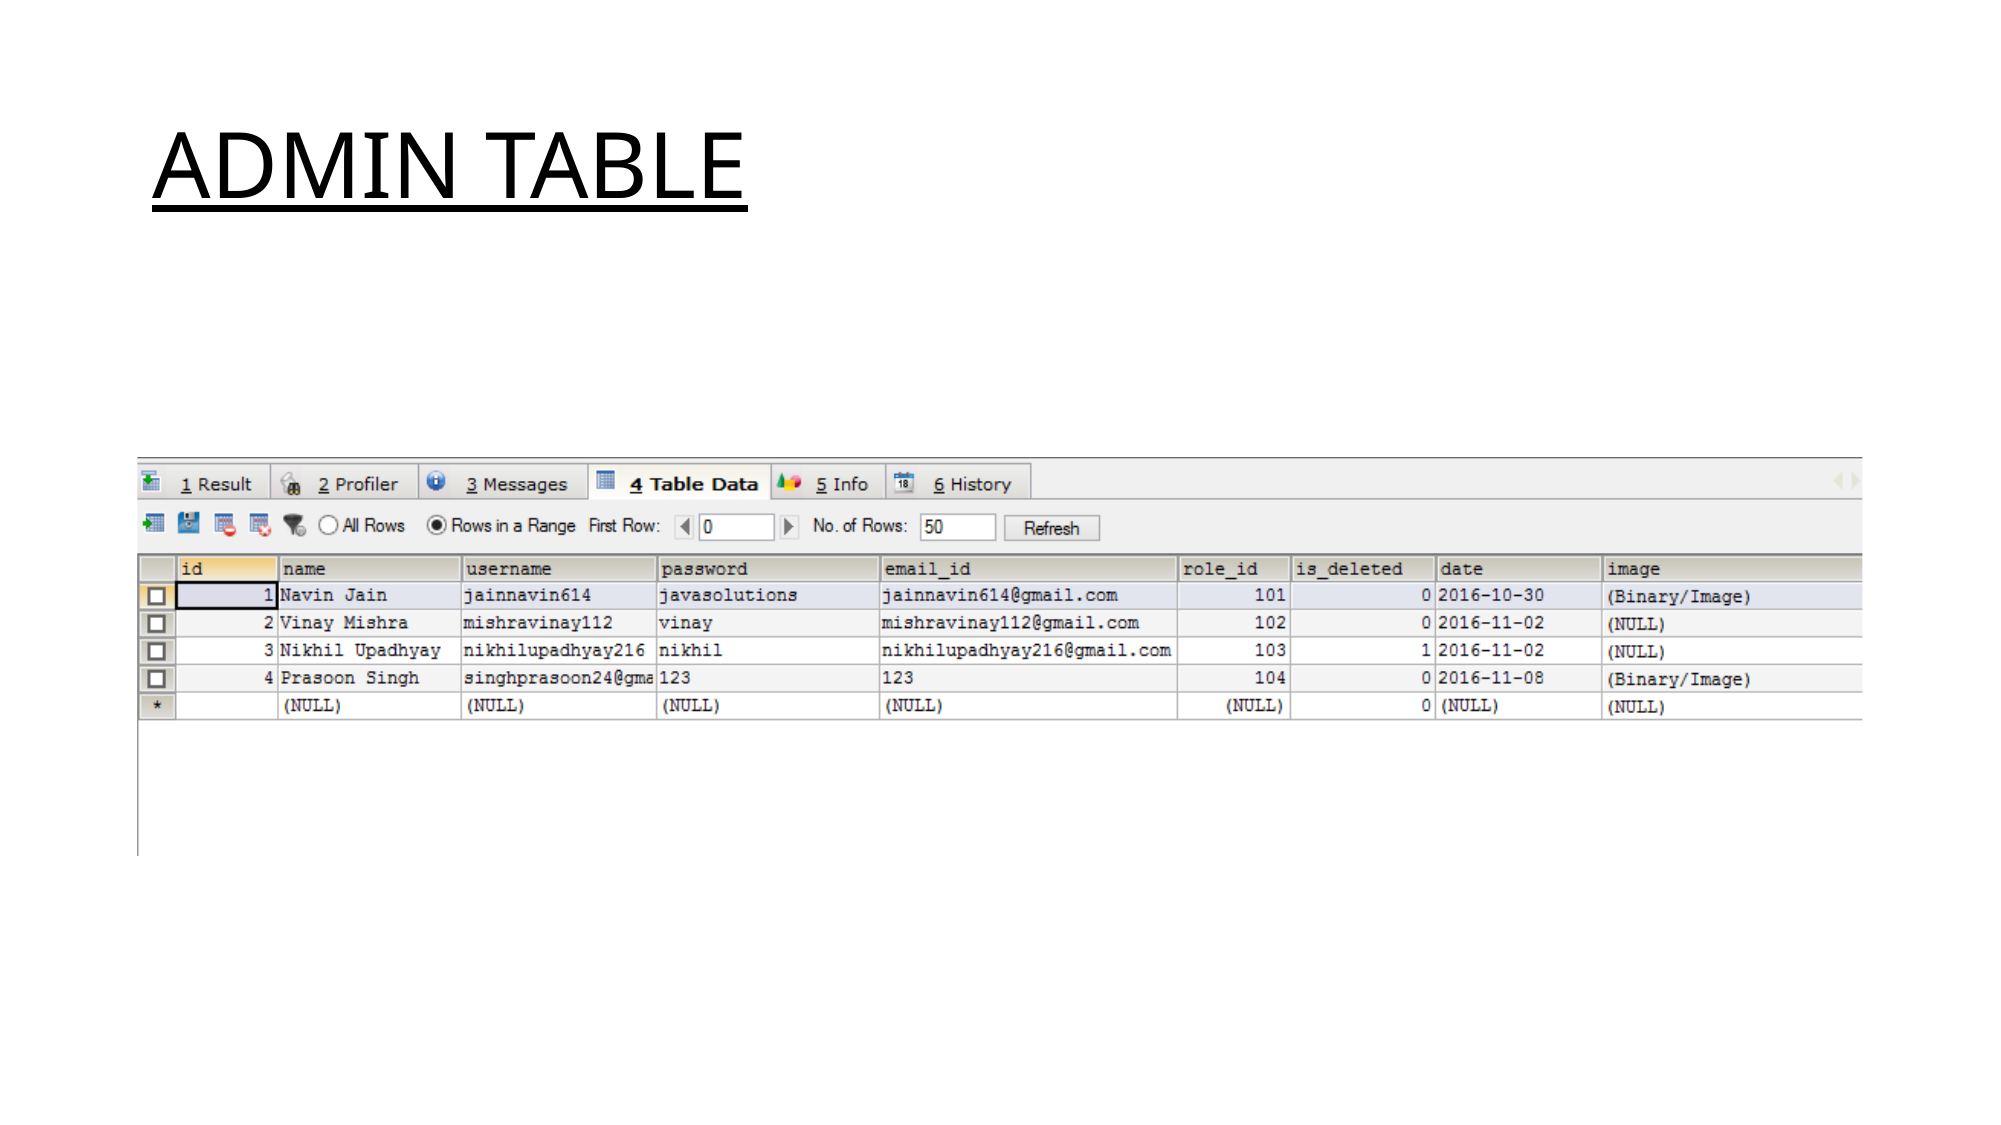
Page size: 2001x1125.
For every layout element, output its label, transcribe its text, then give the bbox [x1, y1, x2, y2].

title ADMIN TABLE [137, 59, 1863, 278]
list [137, 457, 1863, 856]
